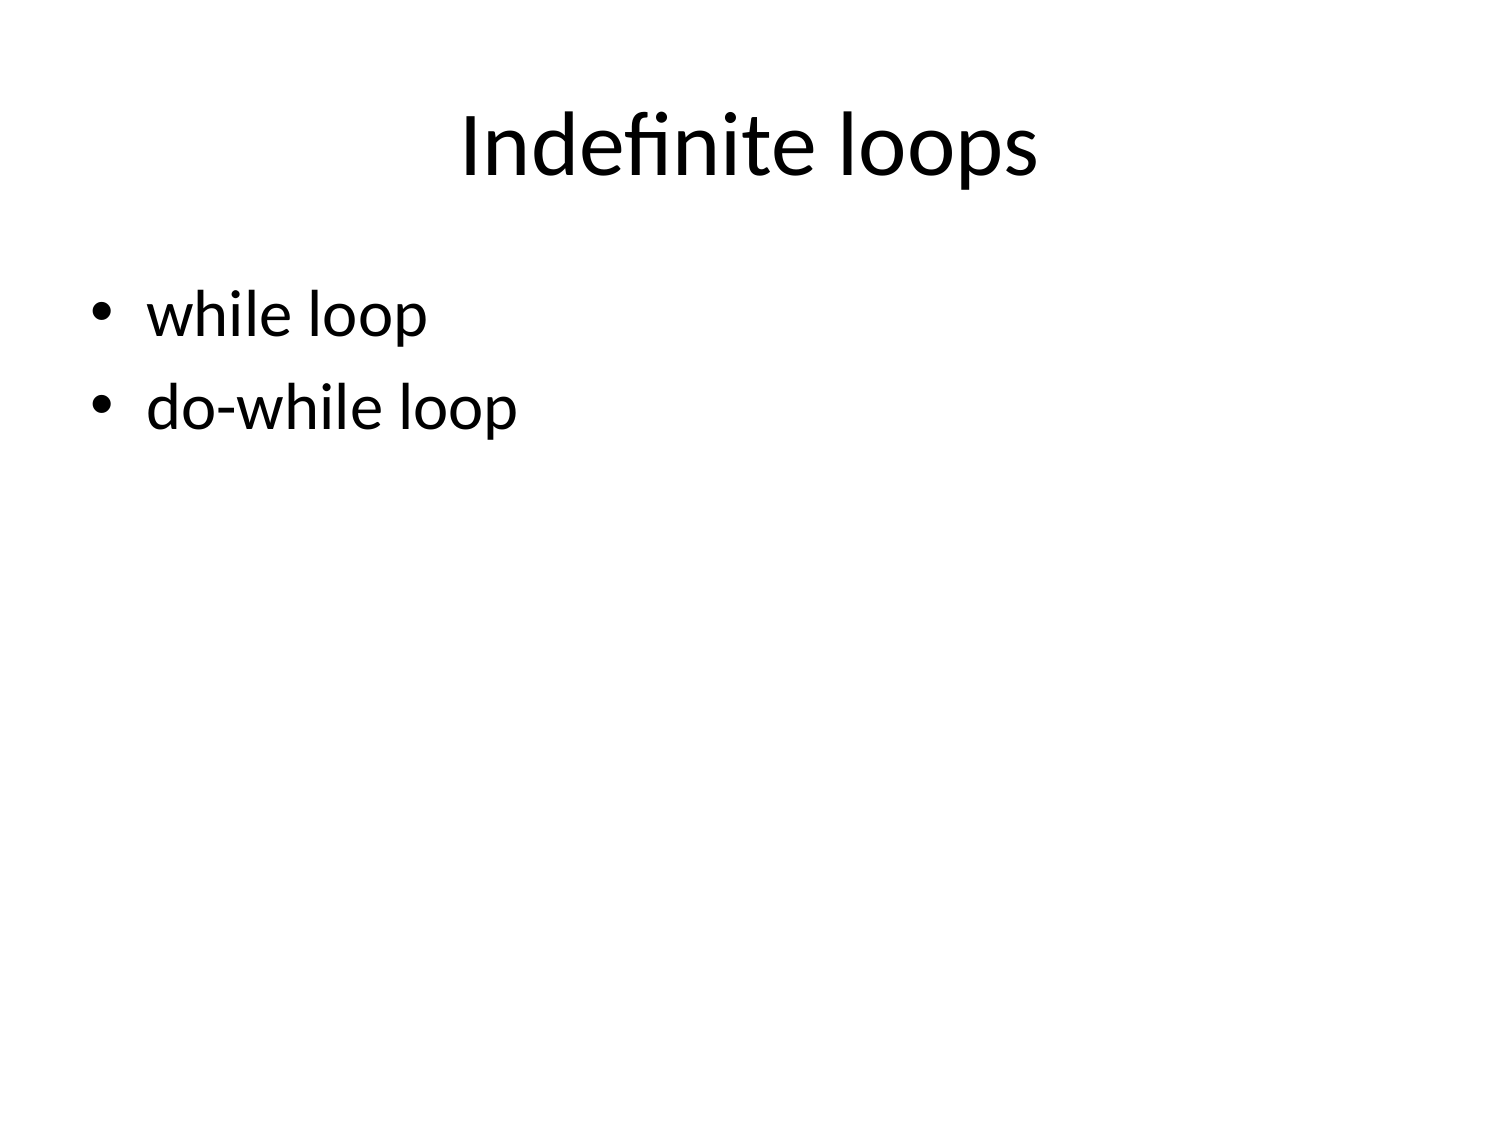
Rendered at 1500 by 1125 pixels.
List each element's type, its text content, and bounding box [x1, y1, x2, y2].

title Indefinite loops [75, 45, 1425, 233]
list while loop do-while loop [75, 262, 1425, 1005]
